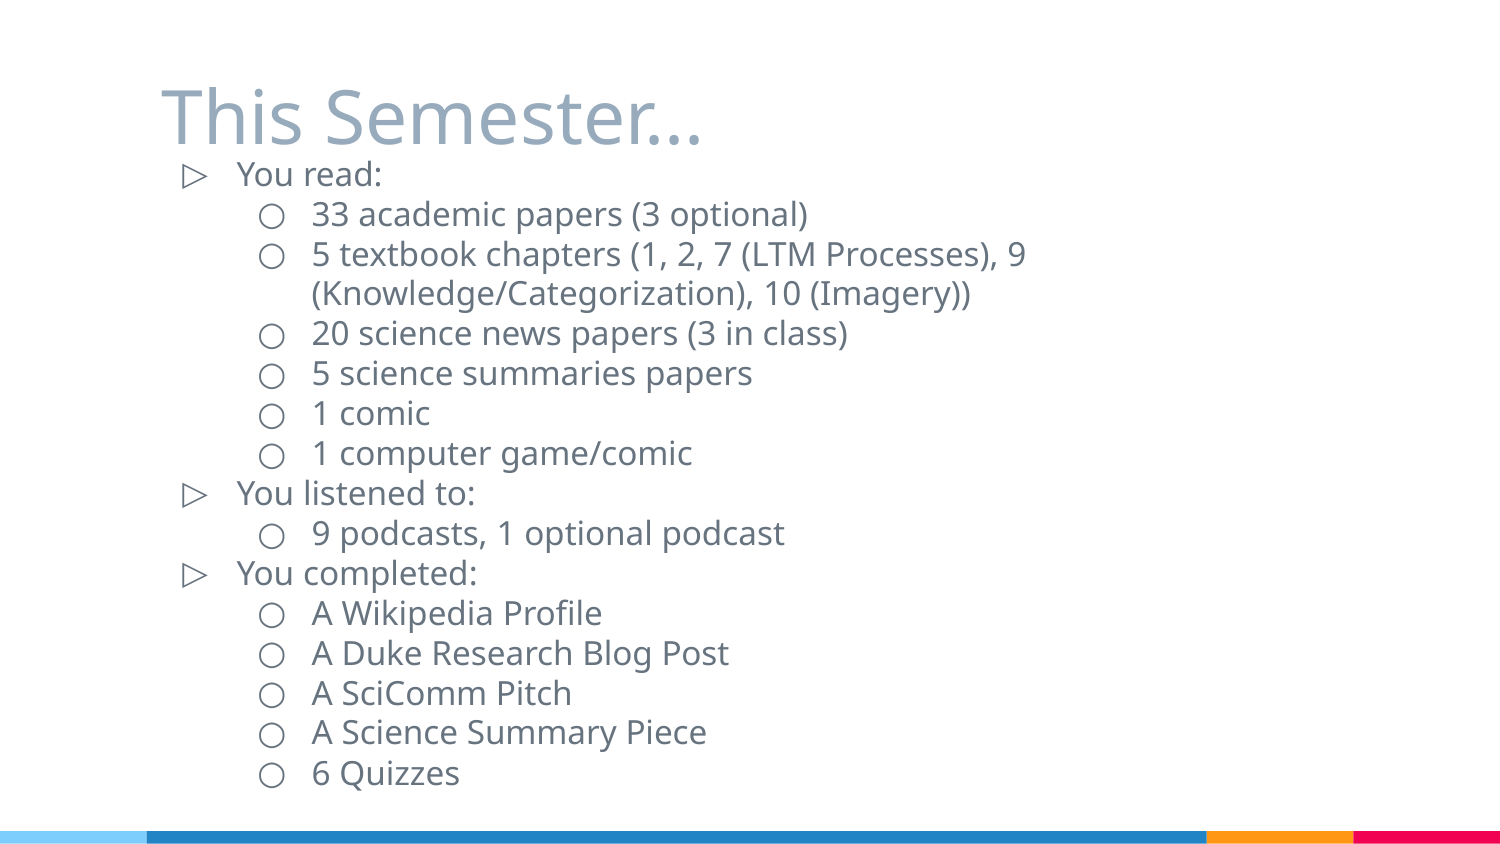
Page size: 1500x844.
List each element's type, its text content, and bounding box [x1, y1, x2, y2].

title This Semester... [146, 33, 1207, 137]
list You read: 33 academic papers (3 optional) 5 textbook chapters (1, 2, 7 (LTM Processes), 9 (Knowledge/Categorization), 10 (Imagery)) 20 science news papers (3 in class) 5 science summaries papers 1 comic 1 computer game/comic You listened to: 9 podcasts, 1 optional podcast You completed: A Wikipedia Profile A Duke Research Blog Post A SciComm Pitch A Science Summary Piece 6 Quizzes [146, 137, 1207, 721]
